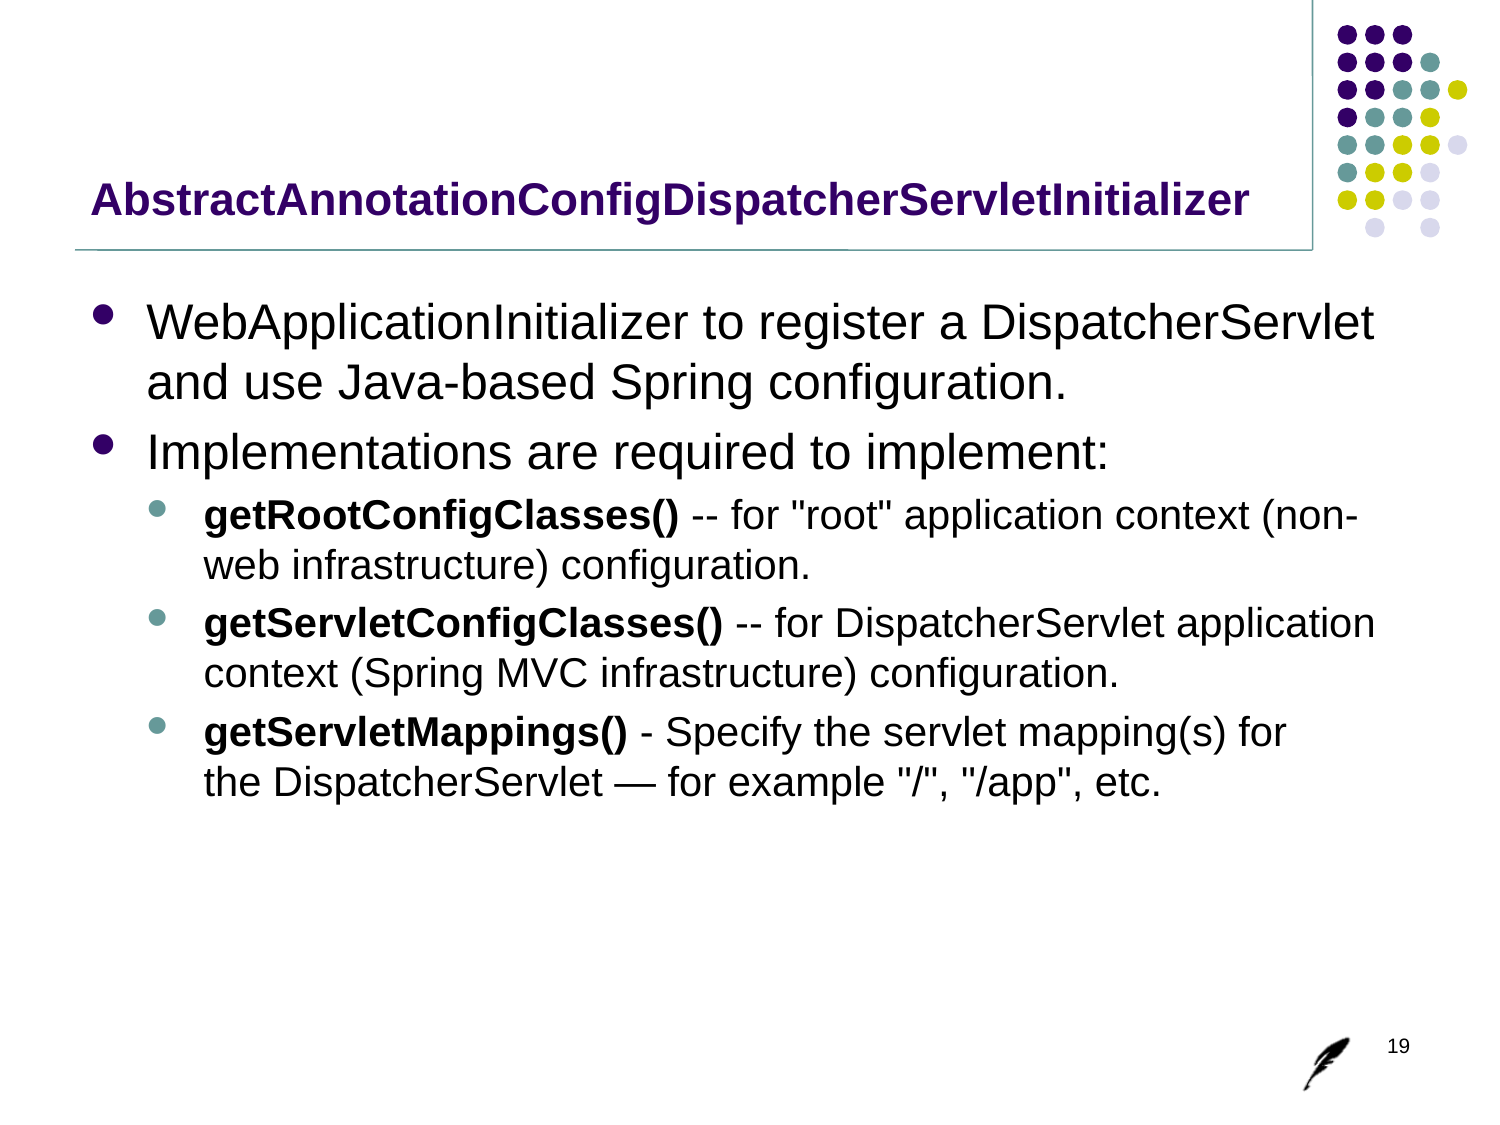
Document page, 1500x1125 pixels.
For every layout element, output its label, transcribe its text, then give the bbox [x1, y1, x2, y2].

list WebApplicationInitializer to register a DispatcherServlet and use Java-based Spring configuration. Implementations are required to implement: getRootConfigClasses() -- for "root" application context (non-web infrastructure) configuration. getServletConfigClasses() -- for DispatcherServlet application context (Spring MVC infrastructure) configuration. getServletMappings() - Specify the servlet mapping(s) for the DispatcherServlet — for example "/", "/app", etc. [75, 282, 1425, 1006]
title AbstractAnnotationConfigDispatcherServletInitializer [75, 20, 1313, 233]
slide_number 19 [1074, 1025, 1425, 1100]
